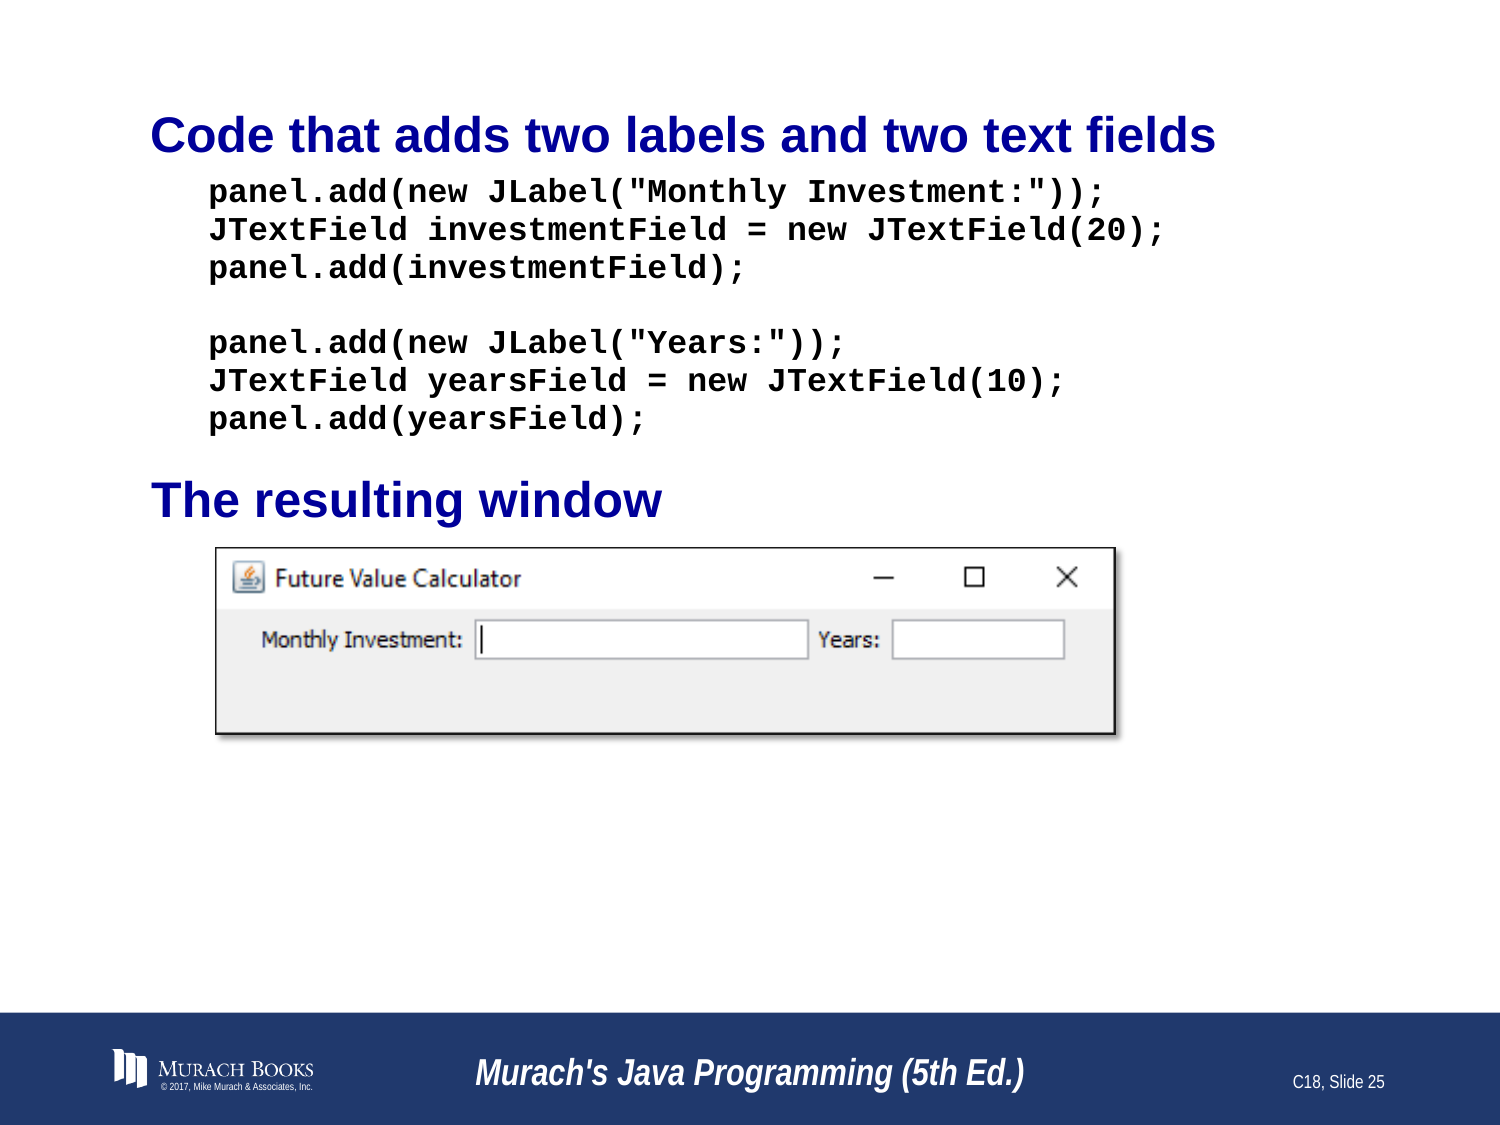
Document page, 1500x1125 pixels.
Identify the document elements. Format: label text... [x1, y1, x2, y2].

footer © 2017, Mike Murach & Associates, Inc. [12, 1025, 463, 1100]
title Code that adds two labels and two text fields [150, 102, 1350, 164]
slide_number C18, Slide 25 [1087, 1025, 1400, 1100]
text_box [151, 174, 1350, 757]
slide_number Murach's Java Programming (5th Ed.) [463, 1025, 1050, 1100]
